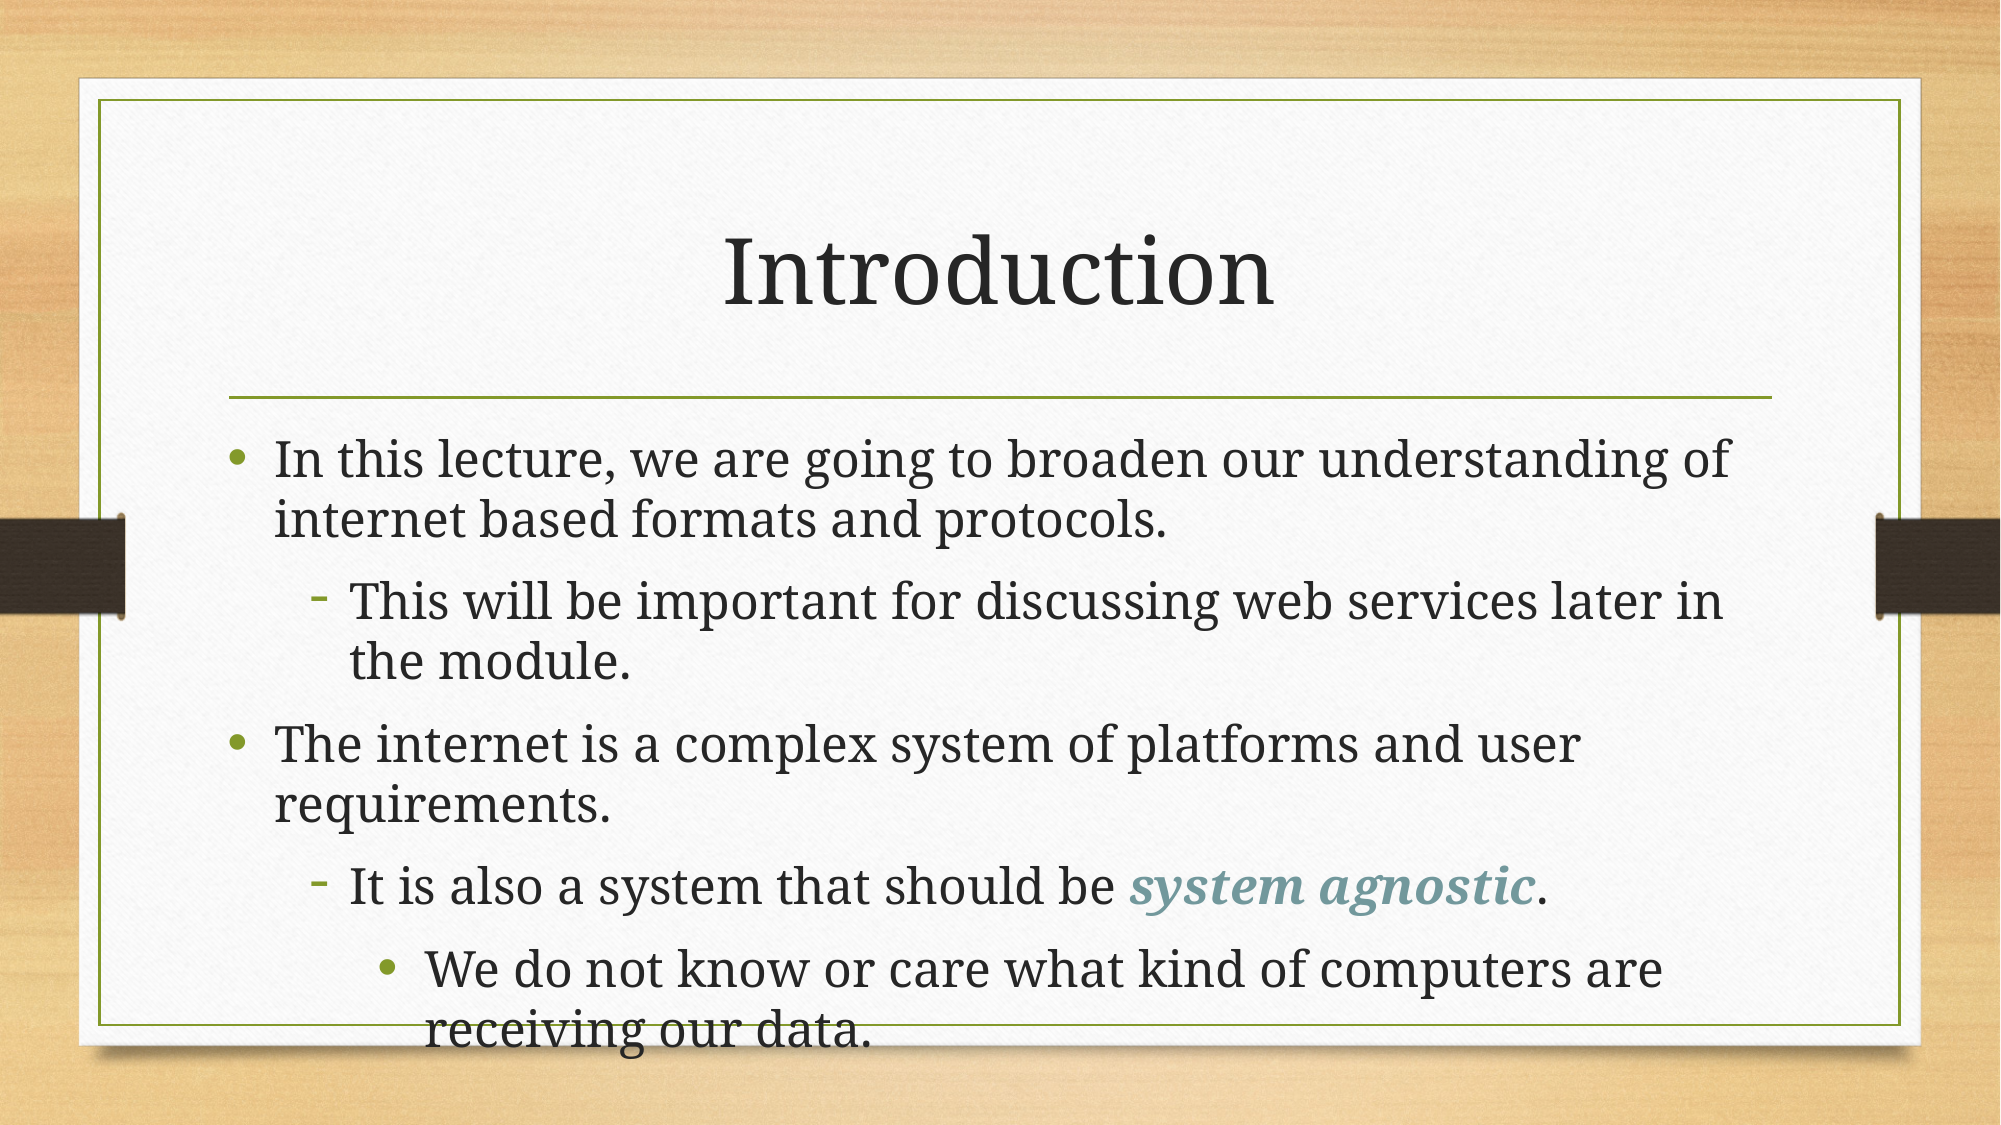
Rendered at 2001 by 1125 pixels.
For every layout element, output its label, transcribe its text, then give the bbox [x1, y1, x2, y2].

title Introduction [212, 161, 1788, 375]
picture [0, 0, 2001, 1125]
list In this lecture, we are going to broaden our understanding of internet based formats and protocols. This will be important for discussing web services later in the module. The internet is a complex system of platforms and user requirements. It is also a system that should be system agnostic. We do not know or care what kind of computers are receiving our data. [212, 419, 1788, 964]
